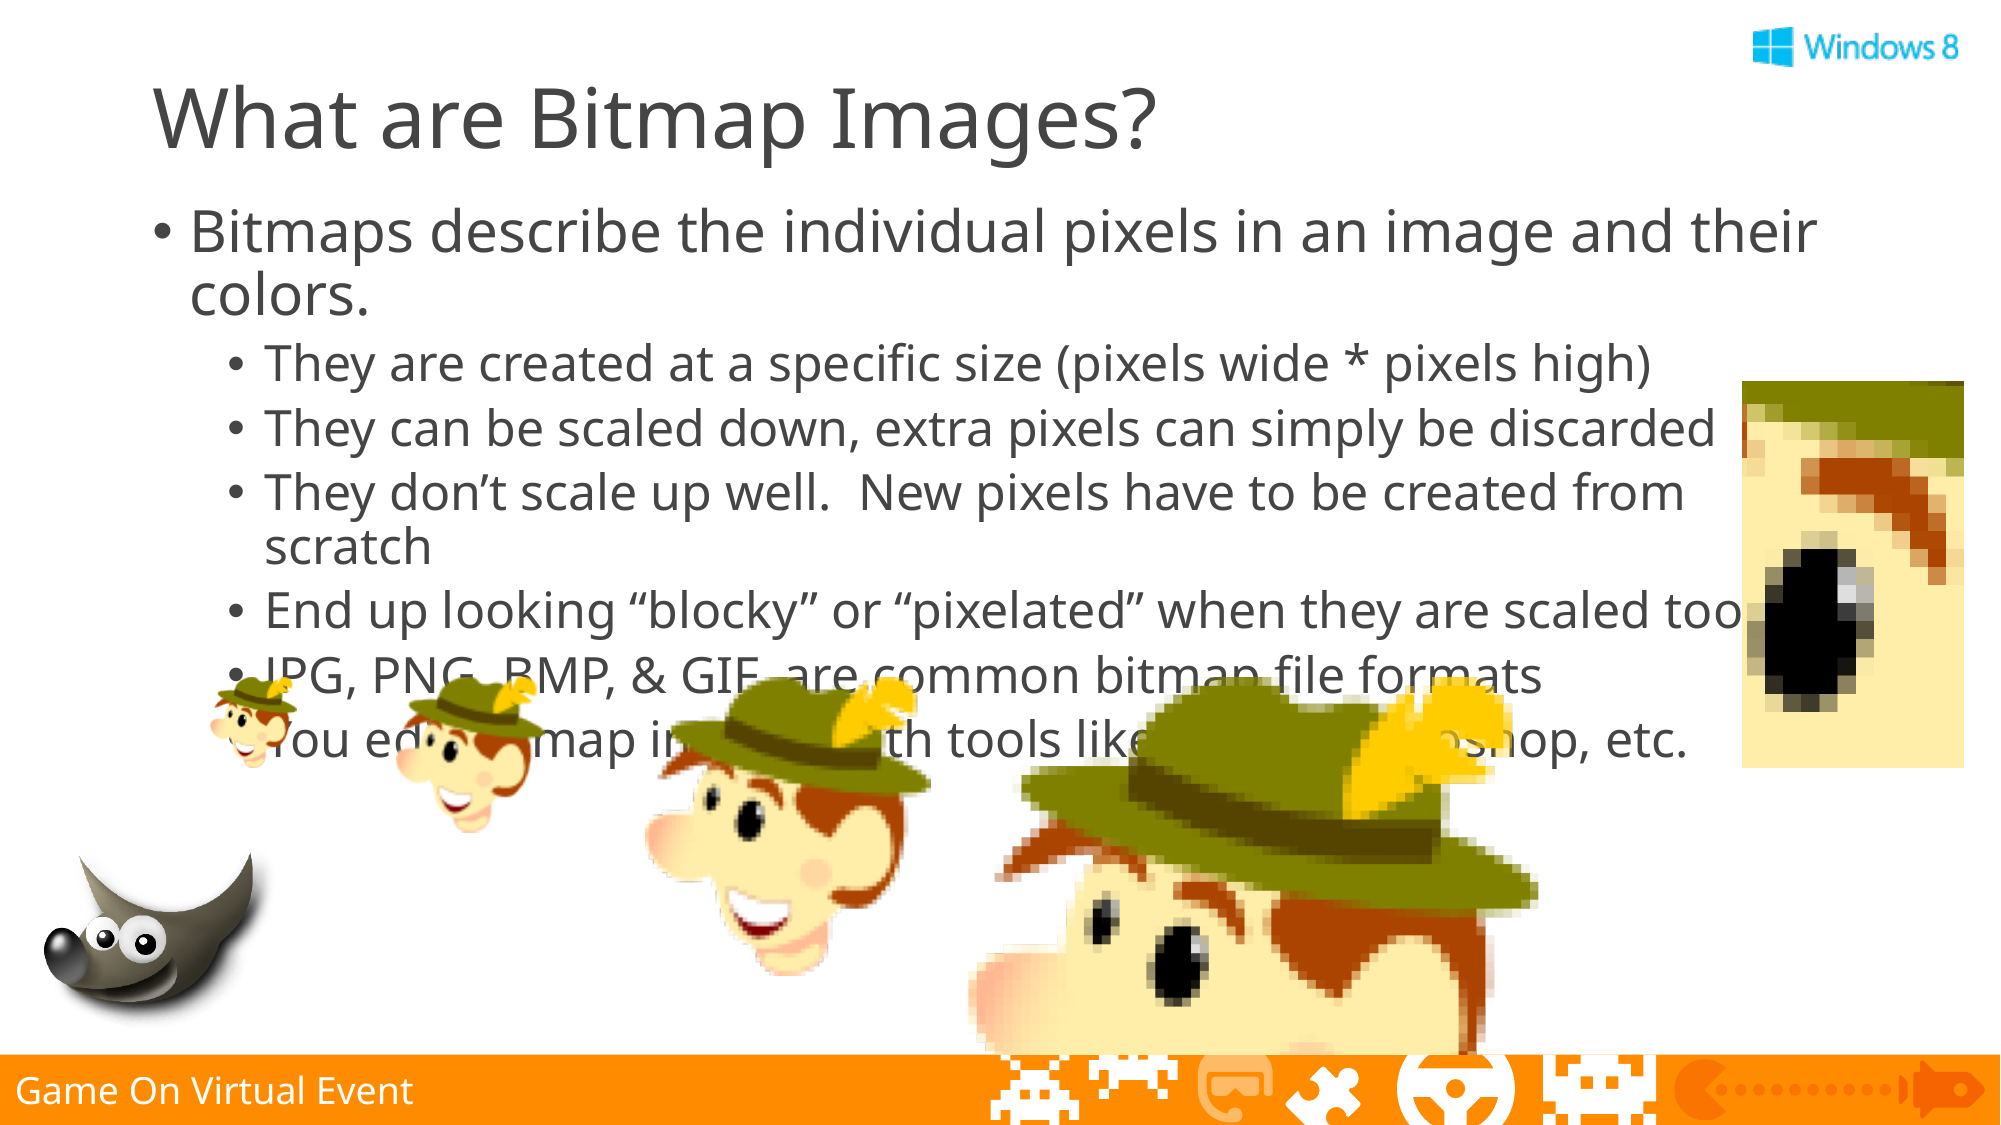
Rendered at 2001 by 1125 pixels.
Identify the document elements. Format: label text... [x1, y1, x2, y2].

picture [1753, 27, 1965, 67]
picture [1742, 381, 1964, 768]
picture [968, 677, 1539, 1055]
picture [645, 677, 931, 976]
picture [210, 677, 297, 768]
picture [396, 677, 545, 833]
picture [44, 822, 276, 1055]
list Bitmaps describe the individual pixels in an image and their colors. They are created at a specific size (pixels wide * pixels high) They can be scaled down, extra pixels can simply be discarded They don’t scale up well. New pixels have to be created from scratch End up looking “blocky” or “pixelated” when they are scaled too big JPG, PNG, BMP, & GIF, are common bitmap file formats You edit Bitmap images with tools like Gimp, Photoshop, etc. [137, 195, 1863, 1014]
title What are Bitmap Images? [137, 47, 1863, 195]
